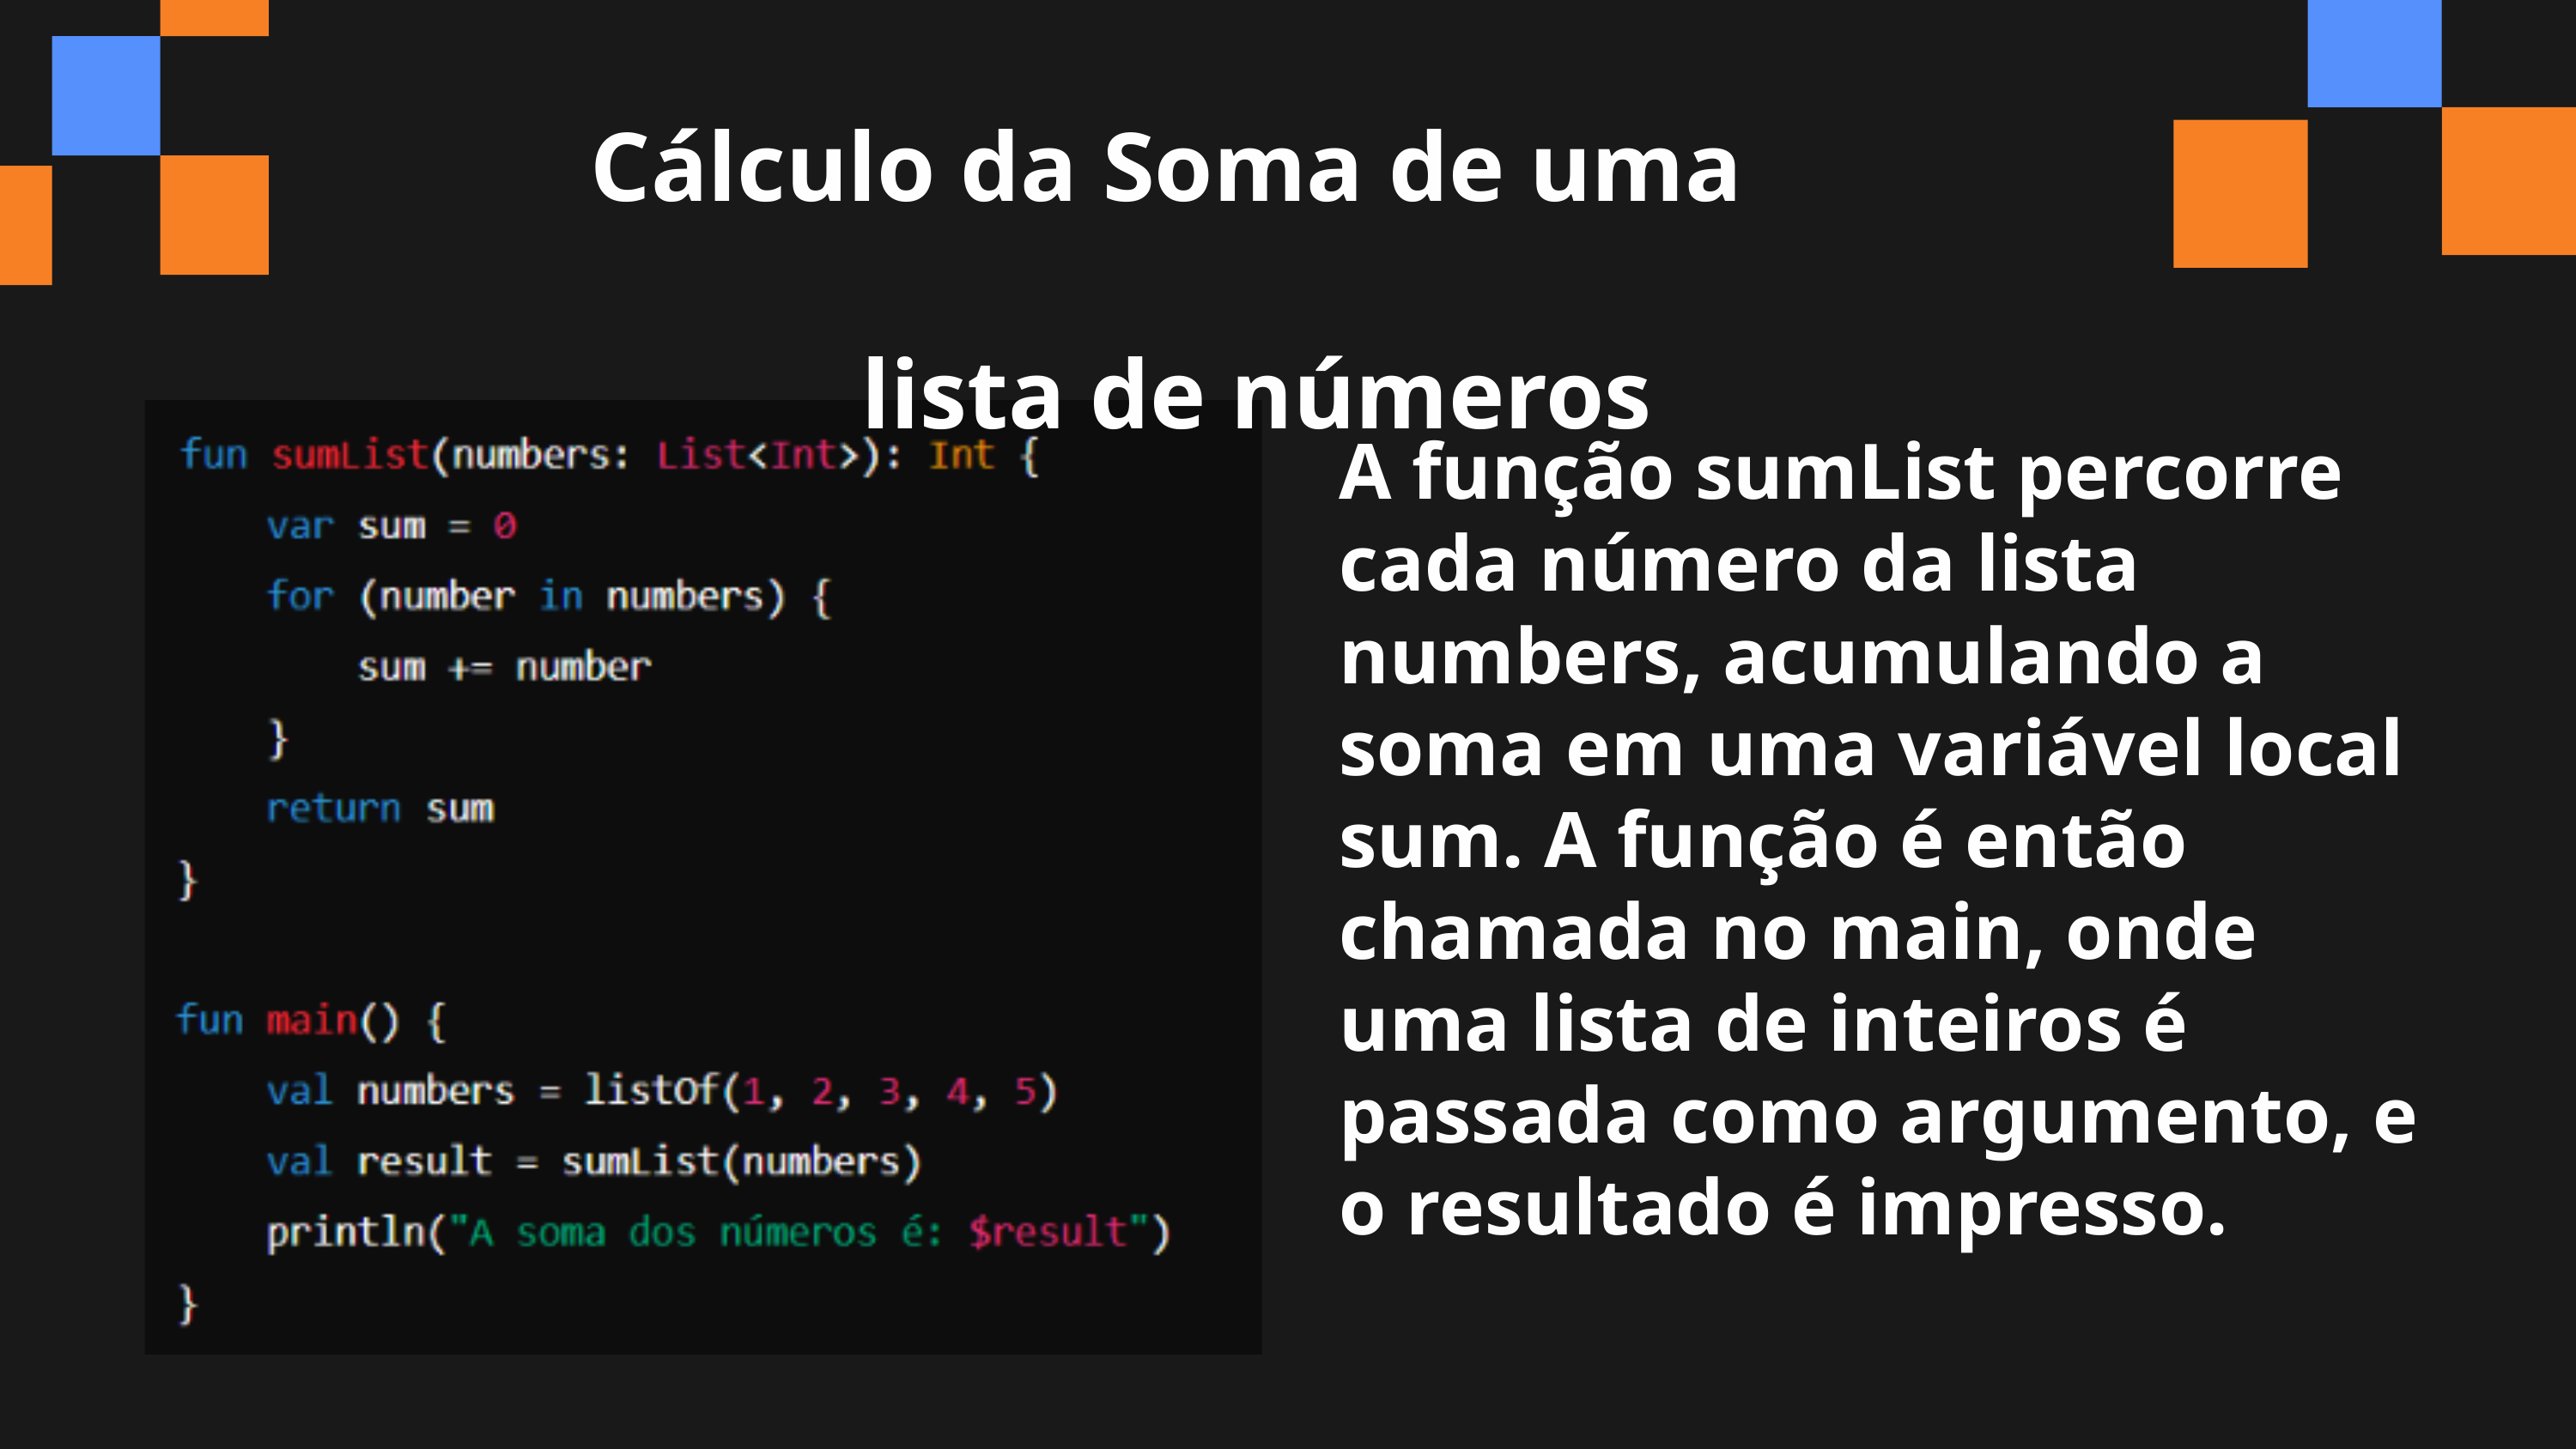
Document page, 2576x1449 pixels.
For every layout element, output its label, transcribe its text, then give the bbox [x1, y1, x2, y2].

text_box [160, 0, 269, 37]
text_box [2307, 0, 2442, 107]
text_box [160, 155, 269, 276]
text_box A função sumList percorre cada número da lista numbers, acumulando a soma em uma variável local sum. A função é então chamada no main, onde uma lista de inteiros é passada como argumento, e o resultado é impresso. [1339, 422, 2432, 1343]
text_box Cálculo da Soma de uma lista de números [590, 106, 1986, 562]
text_box [144, 400, 1262, 1355]
text_box [2173, 119, 2308, 268]
text_box [52, 36, 161, 156]
text_box [0, 166, 52, 286]
text_box [2441, 106, 2576, 256]
